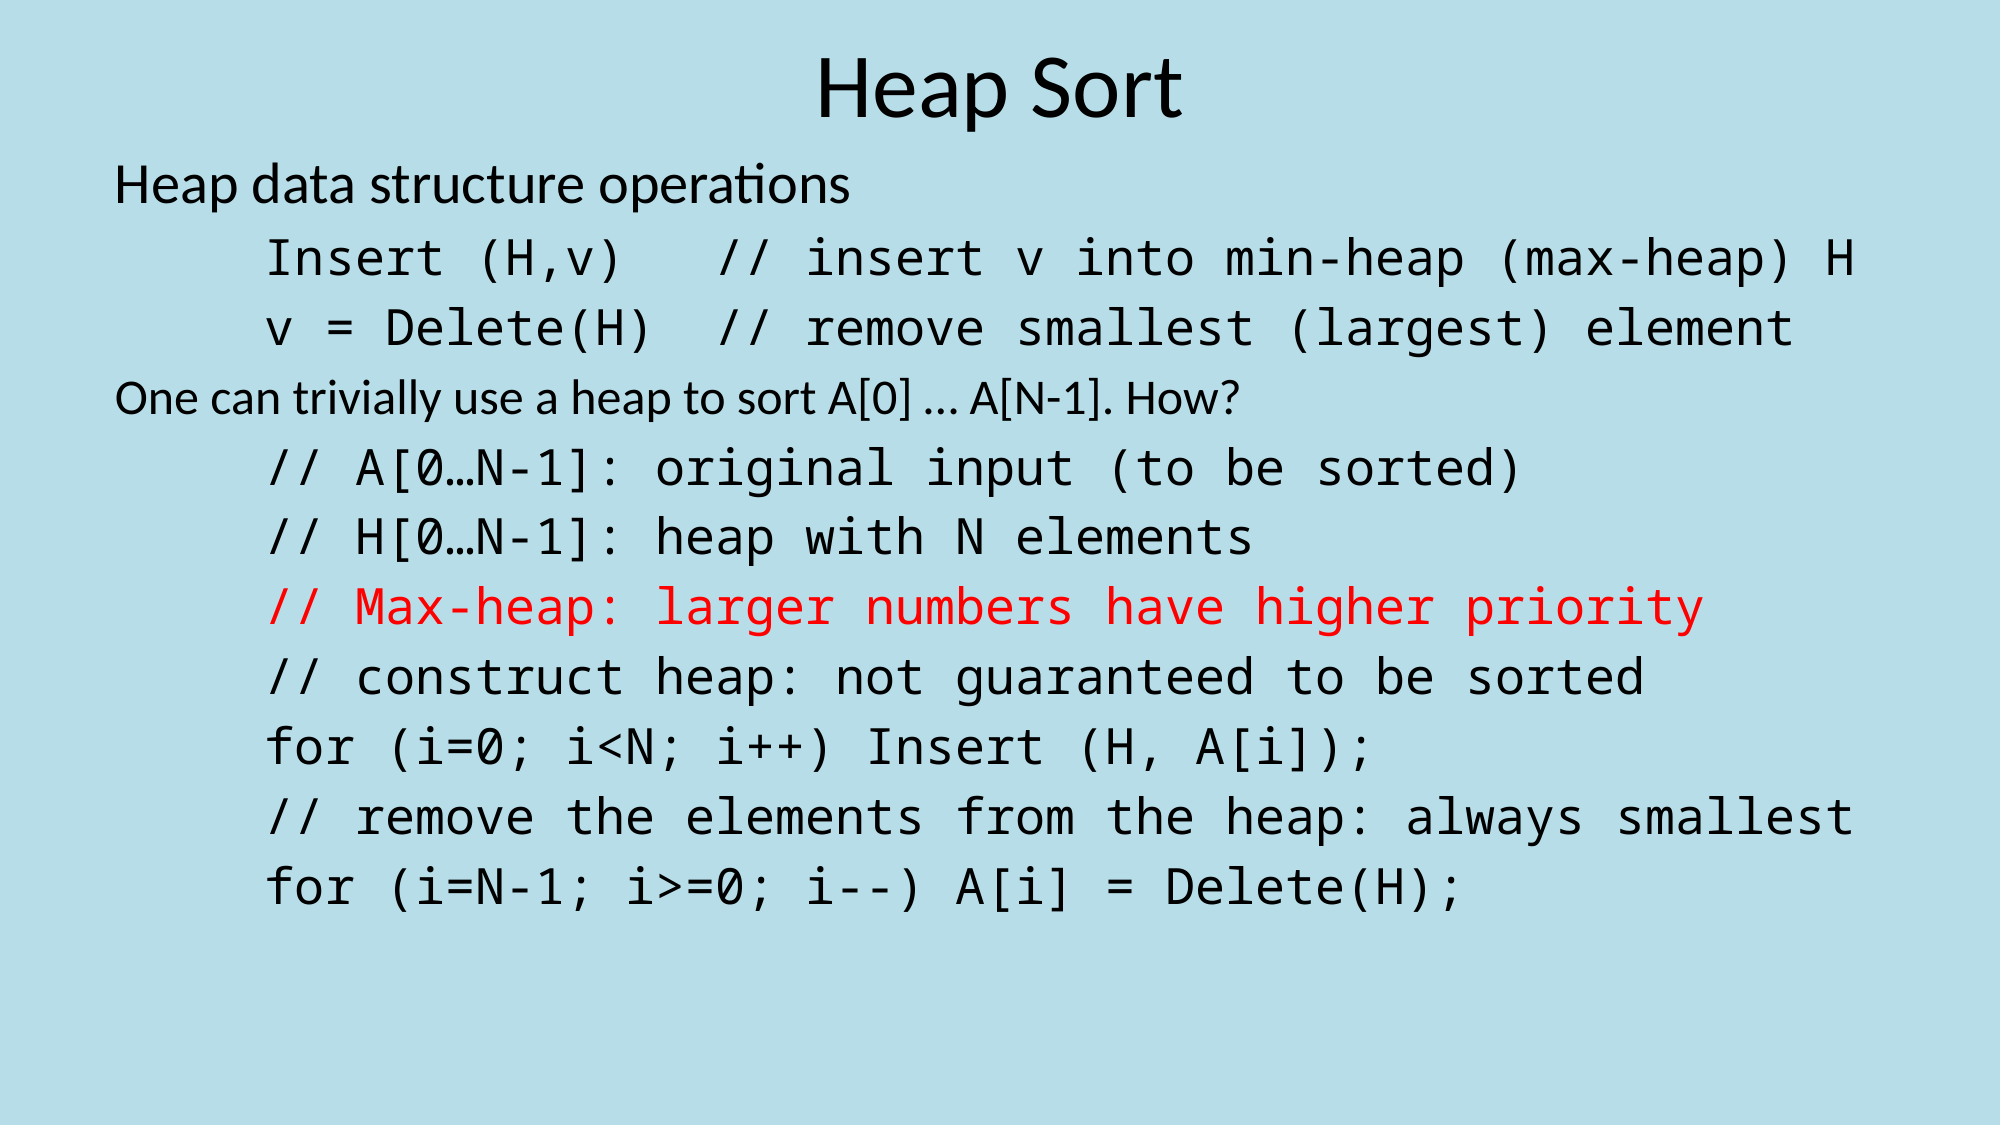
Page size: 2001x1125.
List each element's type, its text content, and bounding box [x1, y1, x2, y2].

list Heap data structure operations Insert (H,v) // insert v into min-heap (max-heap) H v = Delete(H) // remove smallest (largest) element One can trivially use a heap to sort A[0] … A[N-1]. How? // A[0…N-1]: original input (to be sorted) // H[0…N-1]: heap with N elements // Max-heap: larger numbers have higher priority // construct heap: not guaranteed to be sorted for (i=0; i<N; i++) Insert (H, A[i]); // remove the elements from the heap: always smallest for (i=N-1; i>=0; i--) A[i] = Delete(H); [99, 137, 1900, 1063]
title Heap Sort [324, 0, 1675, 137]
